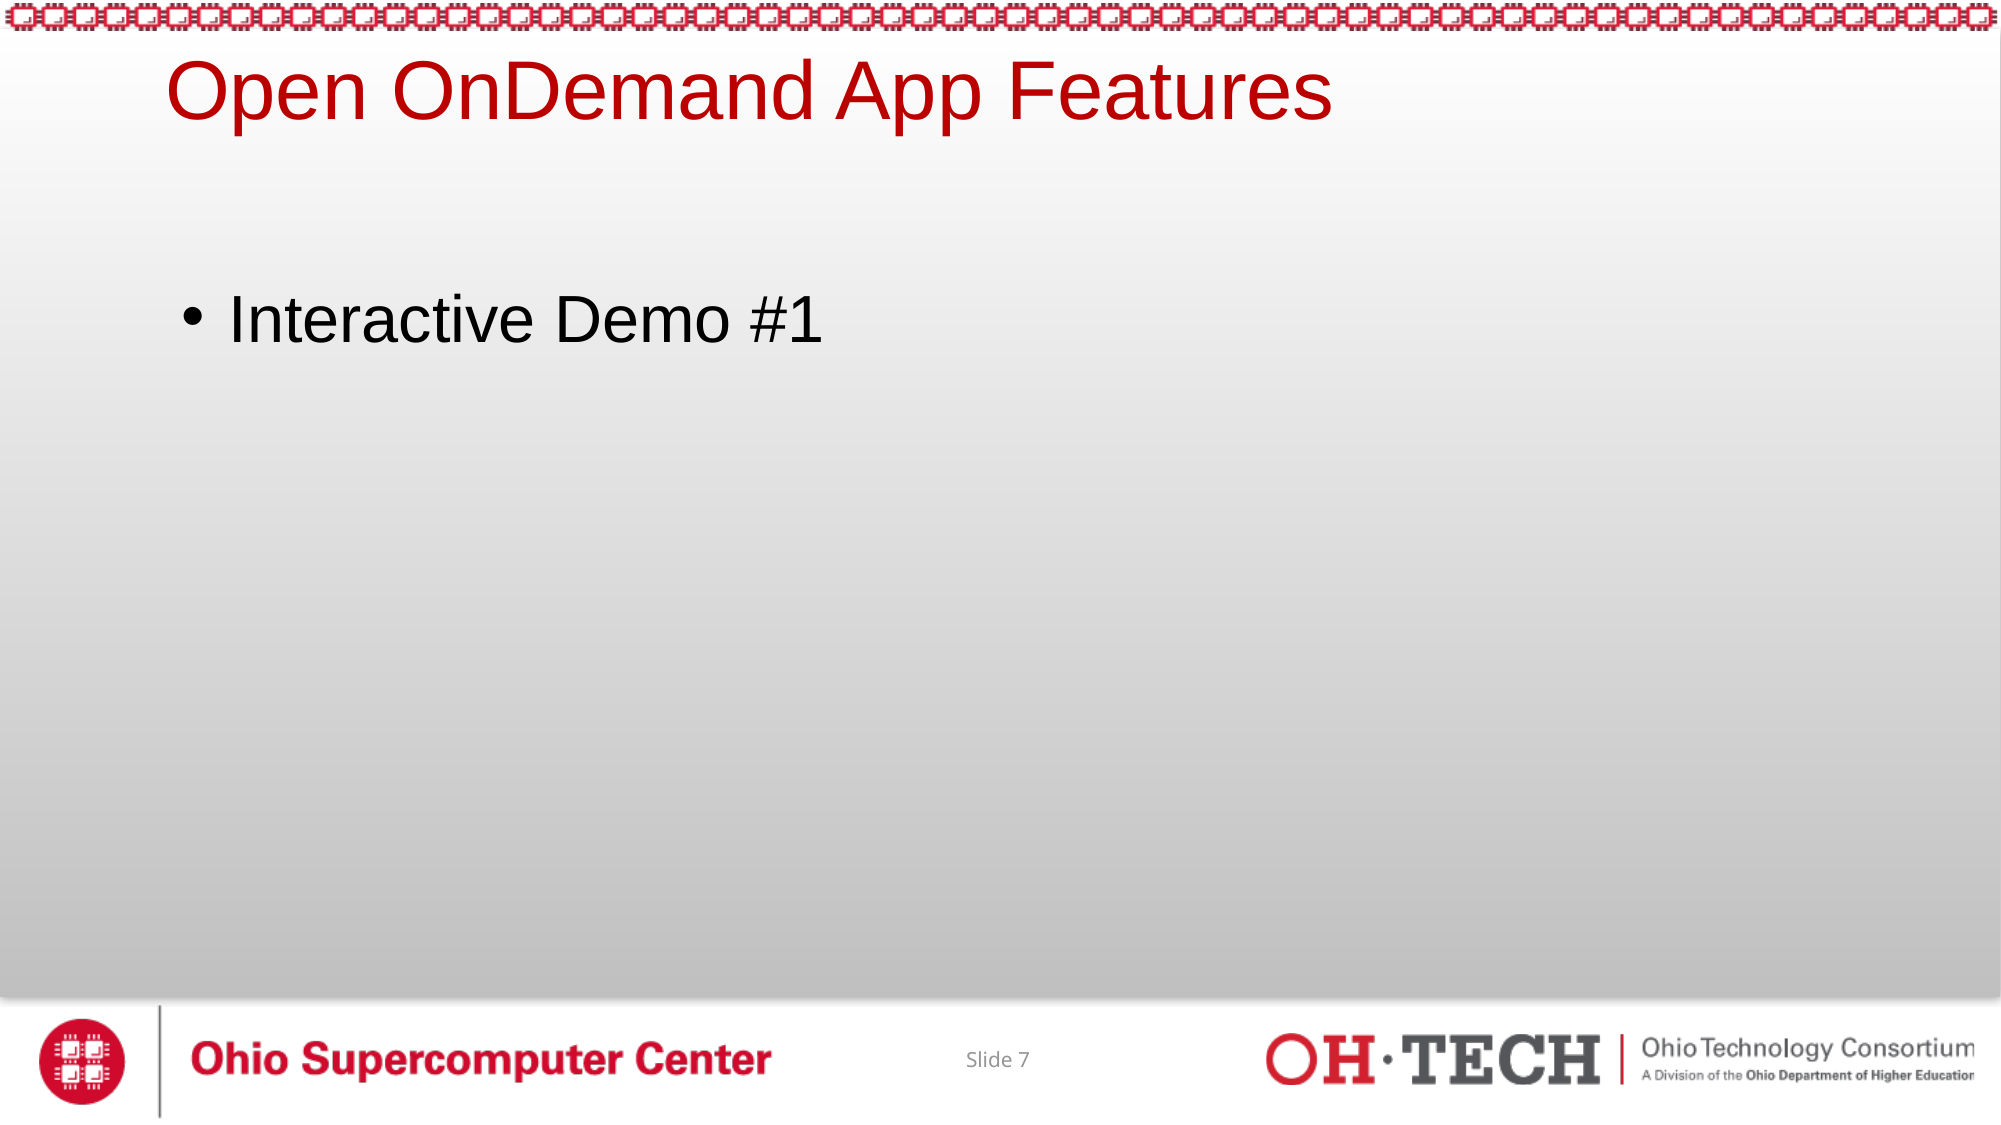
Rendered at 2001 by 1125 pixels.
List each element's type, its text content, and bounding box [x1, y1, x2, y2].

picture [0, 3, 2000, 31]
picture [38, 1004, 774, 1120]
text_box Interactive Demo #1 [167, 268, 1864, 363]
title Open OnDemand App Features [0, 32, 1900, 141]
